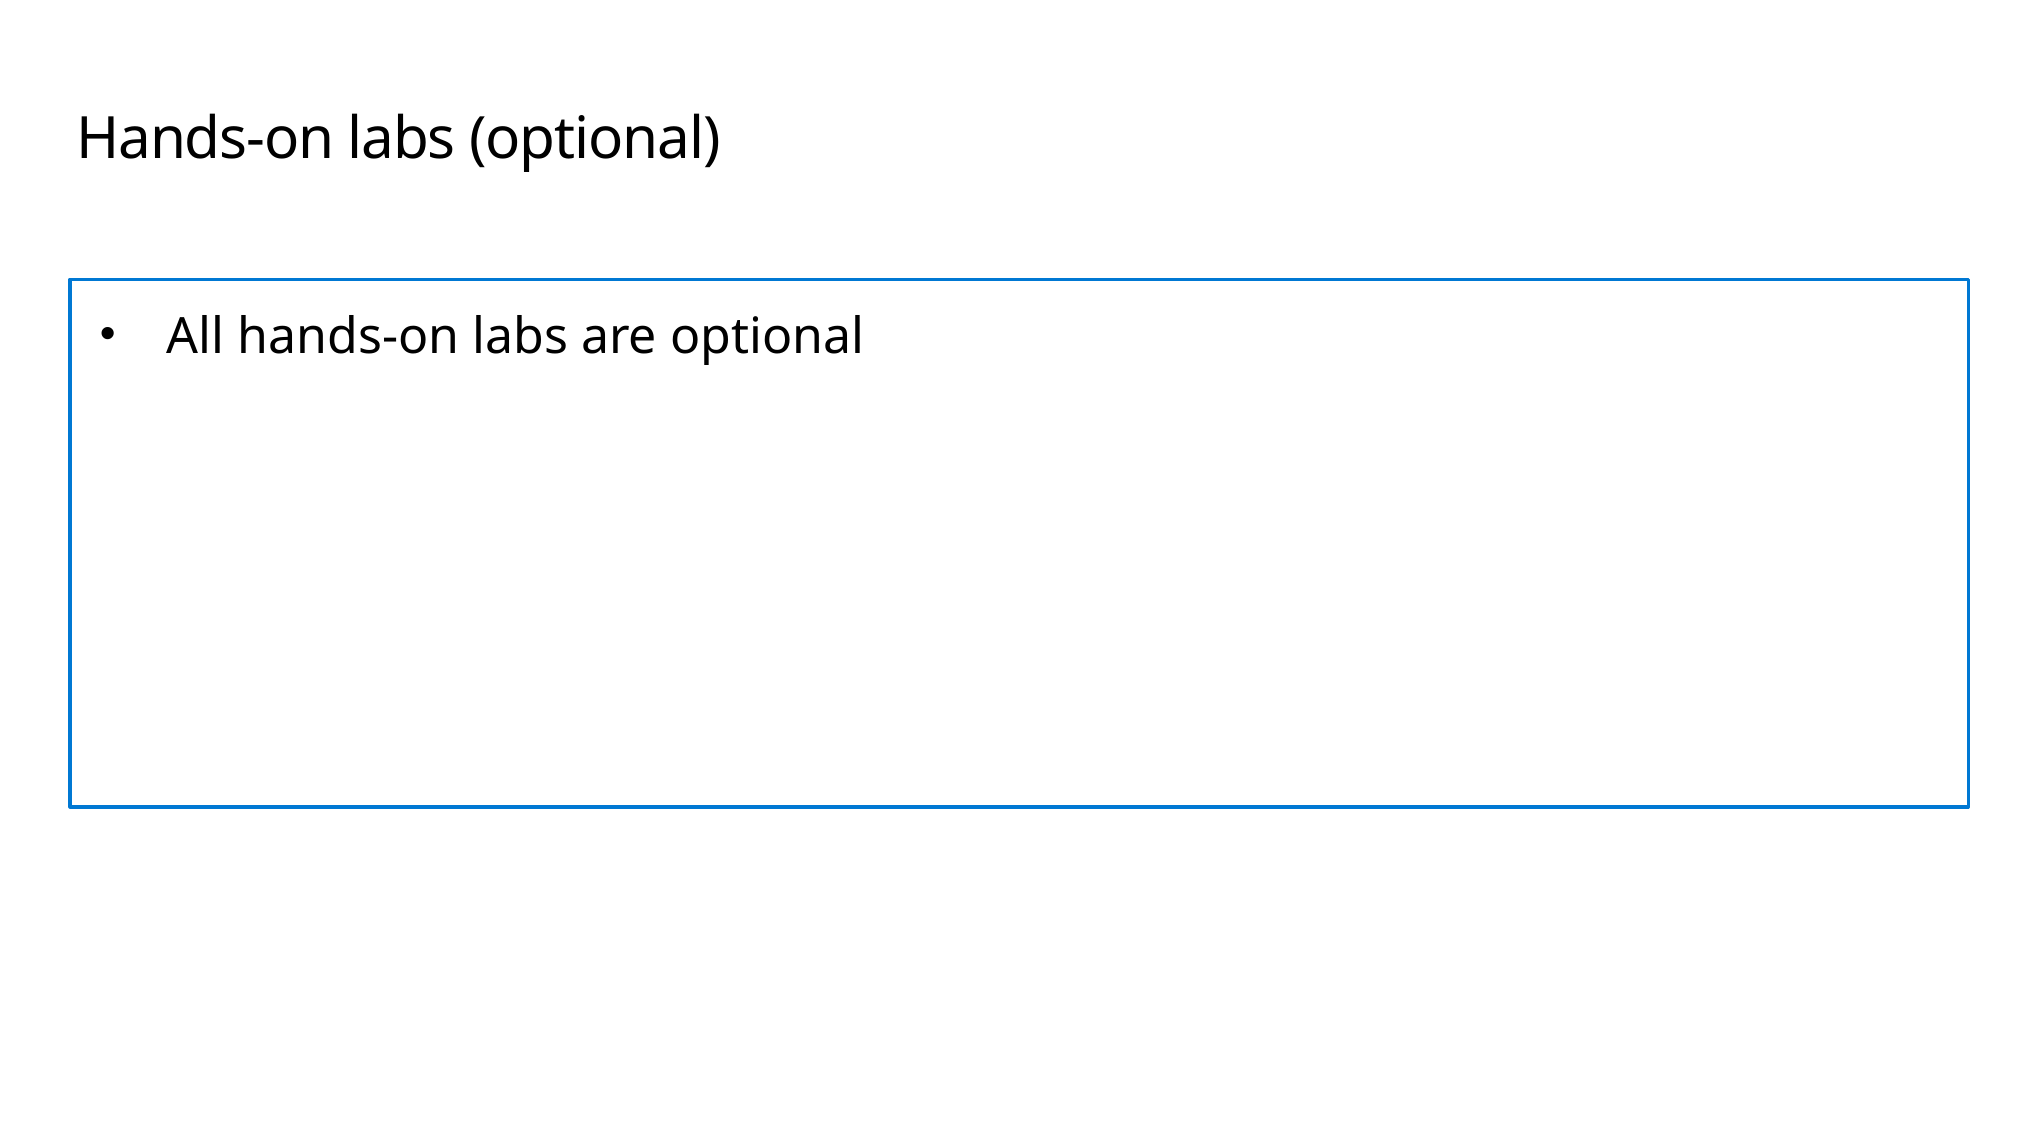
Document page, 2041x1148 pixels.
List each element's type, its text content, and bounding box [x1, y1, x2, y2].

text_box All hands-on labs are optional [69, 278, 1969, 808]
title Hands-on labs (optional) [76, 103, 1969, 172]
